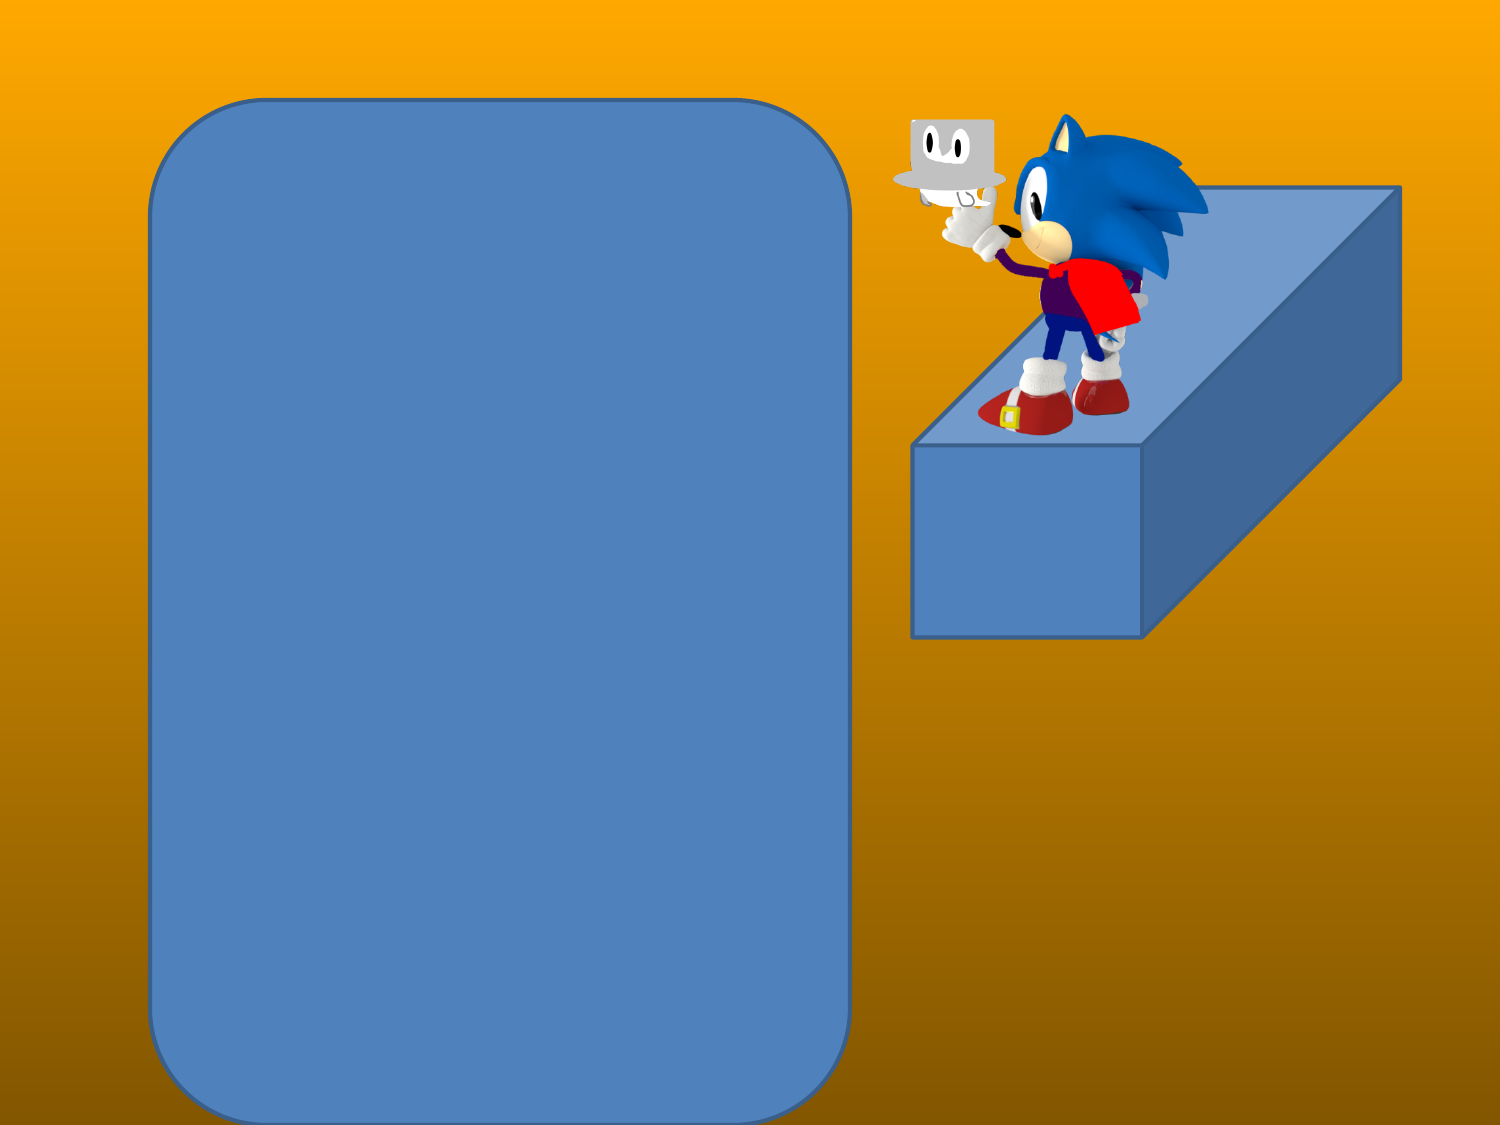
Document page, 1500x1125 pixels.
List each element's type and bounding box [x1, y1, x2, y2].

text_box [147, 97, 853, 1125]
text_box [910, 185, 1403, 640]
picture [874, 37, 1215, 448]
